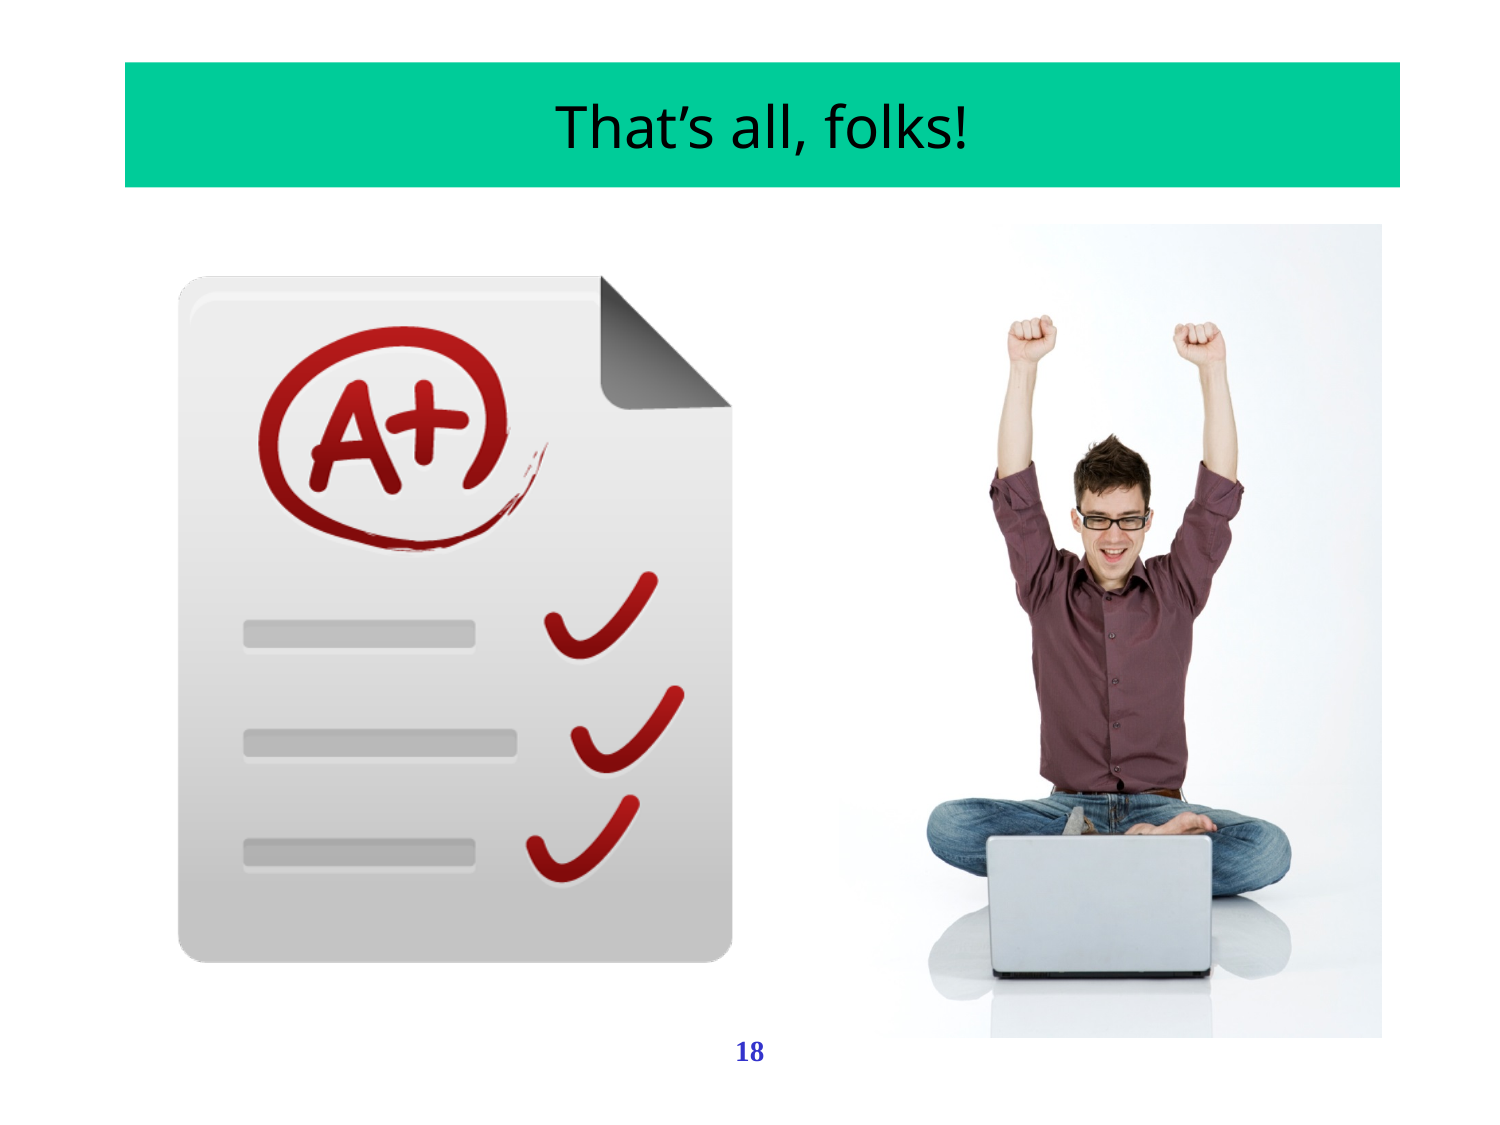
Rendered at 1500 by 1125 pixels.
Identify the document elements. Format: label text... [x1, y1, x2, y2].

footer 18 [74, 1024, 1426, 1101]
picture [112, 274, 801, 963]
title That’s all, folks! [125, 62, 1400, 188]
picture [839, 224, 1382, 1038]
